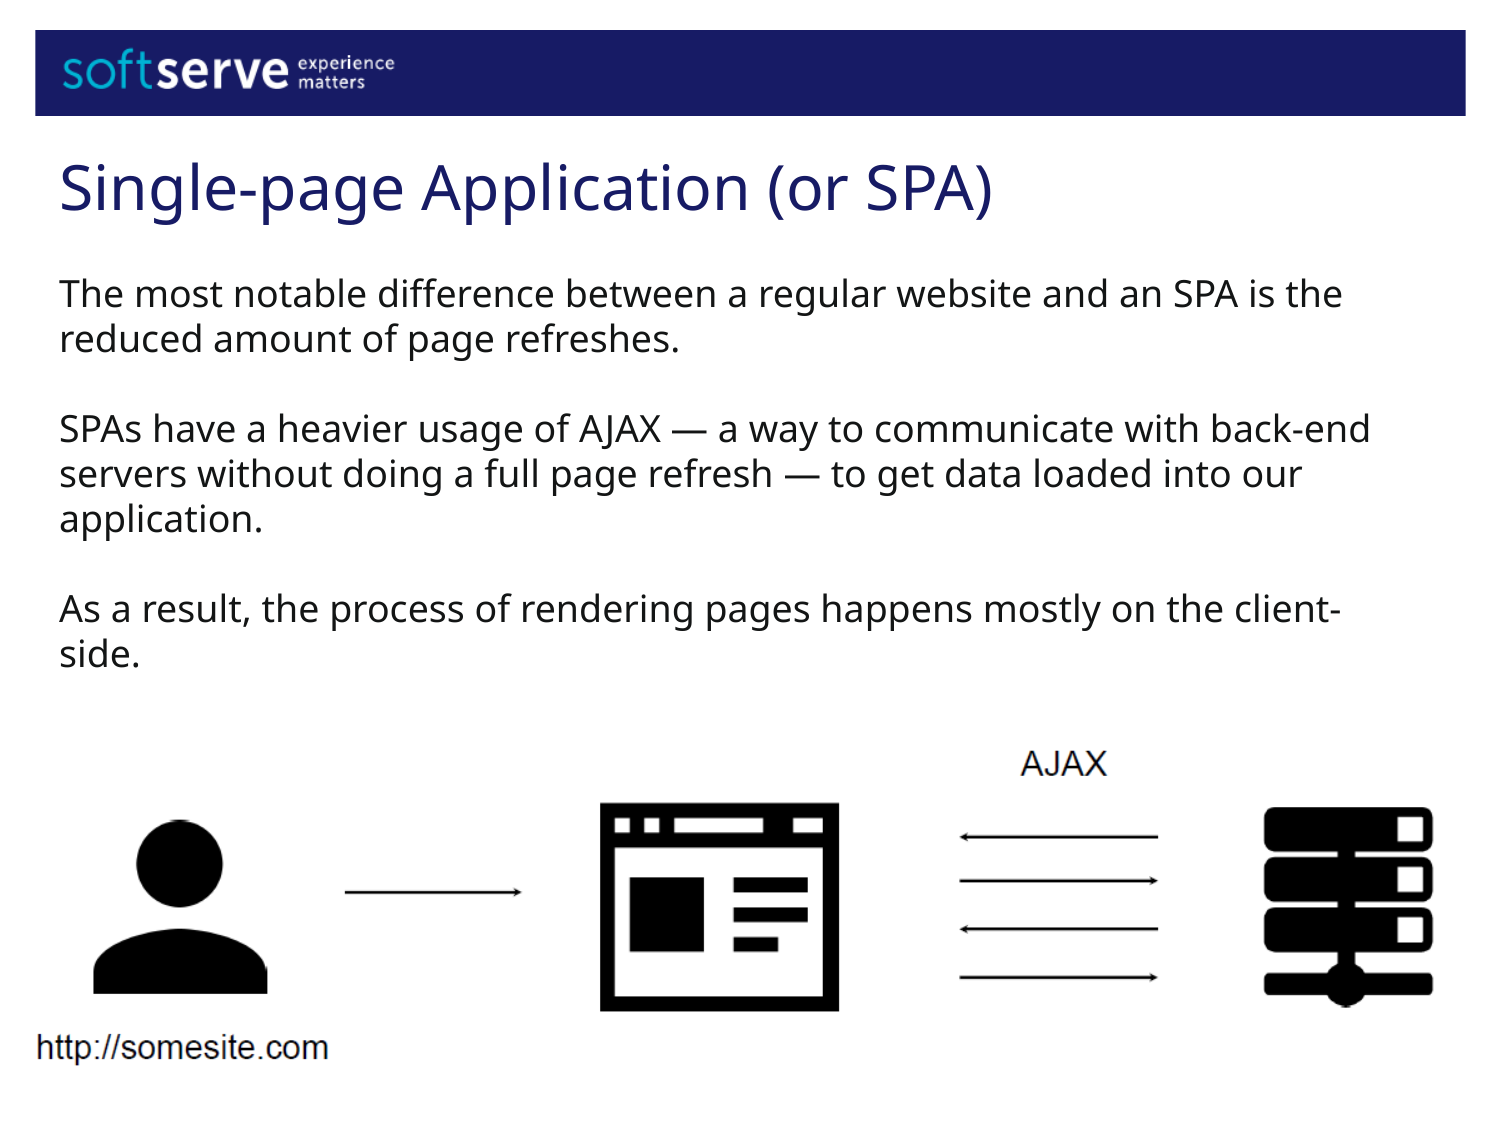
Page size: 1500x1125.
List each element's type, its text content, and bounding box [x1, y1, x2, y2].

picture [27, 687, 1474, 1088]
text_box The most notable difference between a regular website and an SPA is the reduced amount of page refreshes. SPAs have a heavier usage of AJAX — a way to communicate with back-end servers without doing a full page refresh — to get data loaded into our application. As a result, the process of rendering pages happens mostly on the client-side. [44, 263, 1436, 683]
subtitle Single-page Application (or SPA) [44, 148, 1255, 224]
